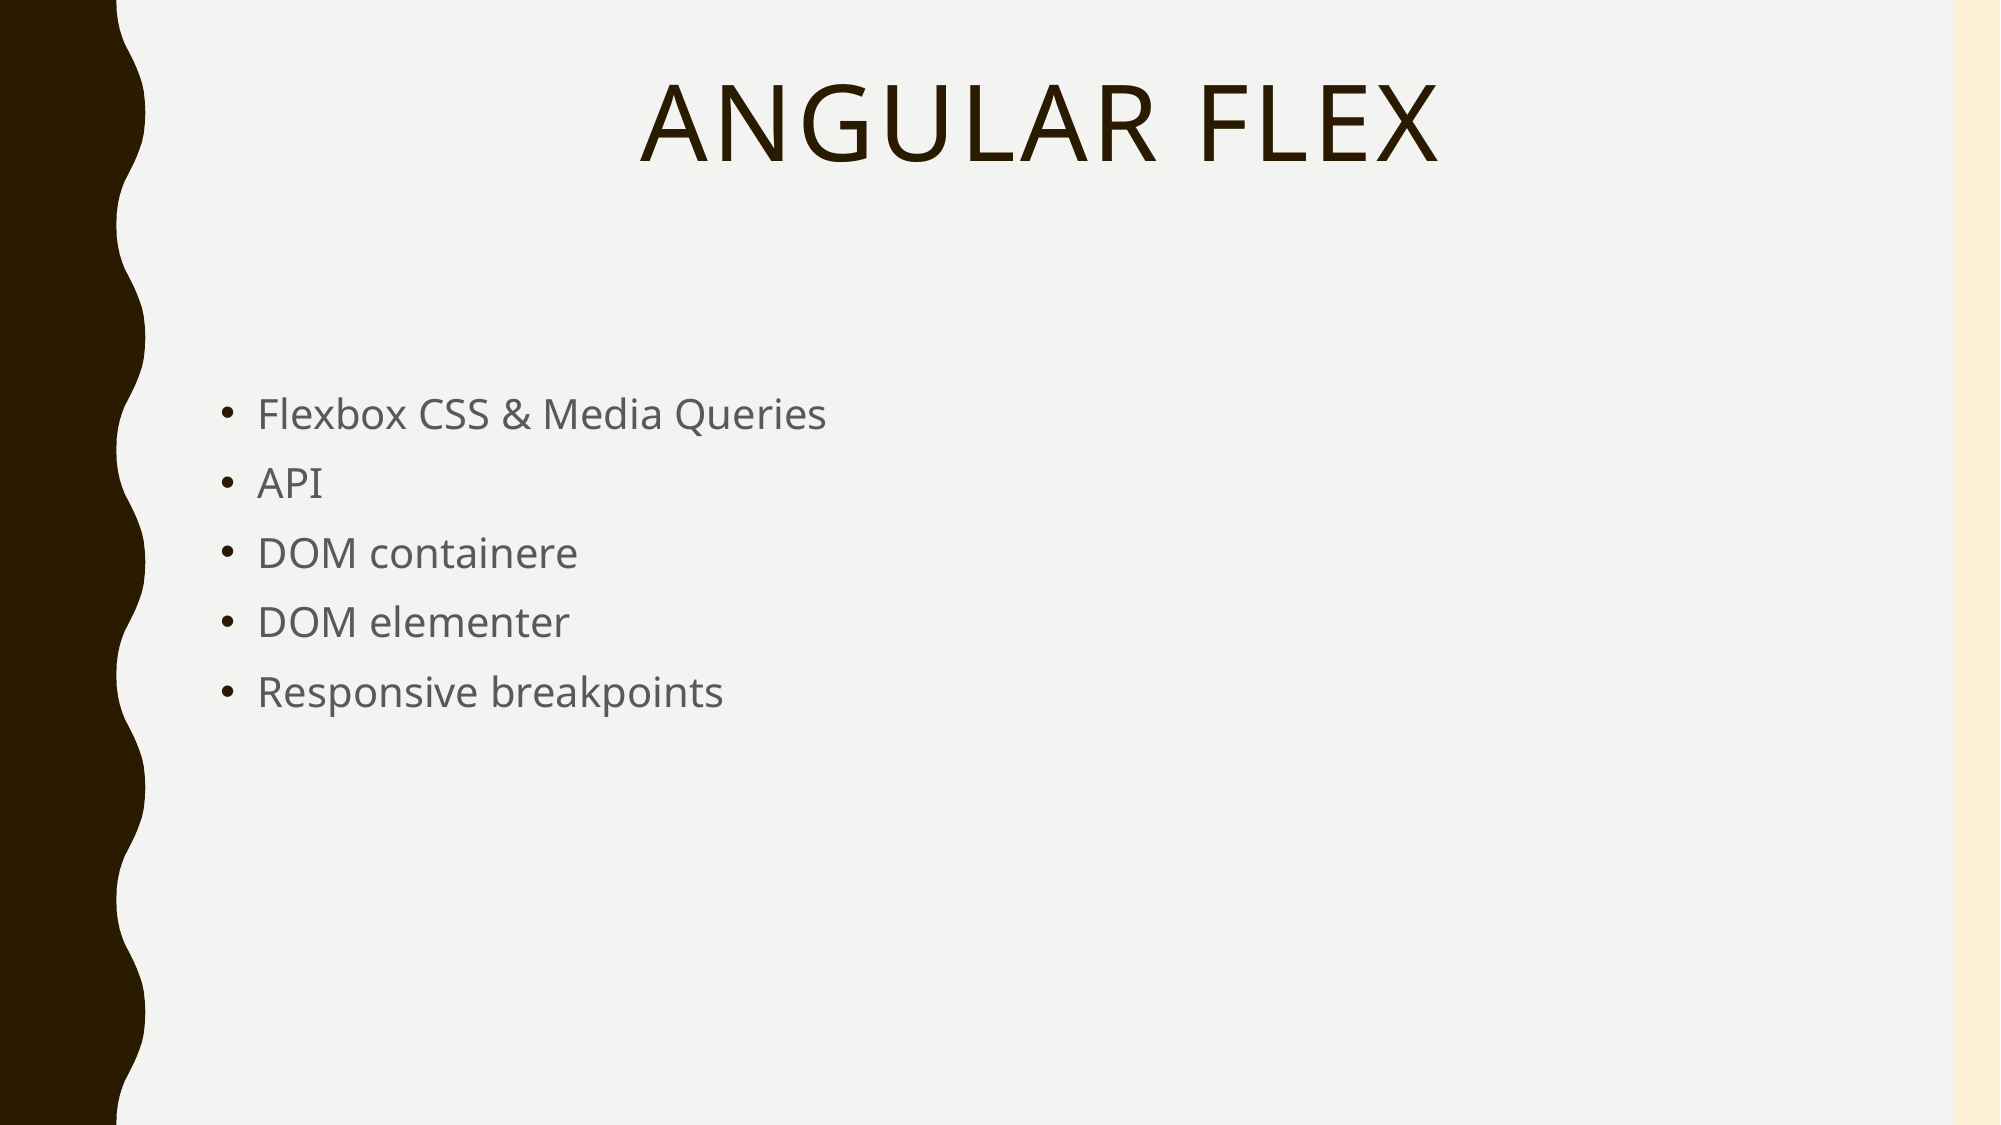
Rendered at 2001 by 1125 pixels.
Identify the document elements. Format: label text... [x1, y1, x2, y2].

list Flexbox CSS & Media Queries API DOM containere DOM elementer Responsive breakpoints [205, 375, 1875, 965]
title Angular Flex [205, 62, 1875, 308]
